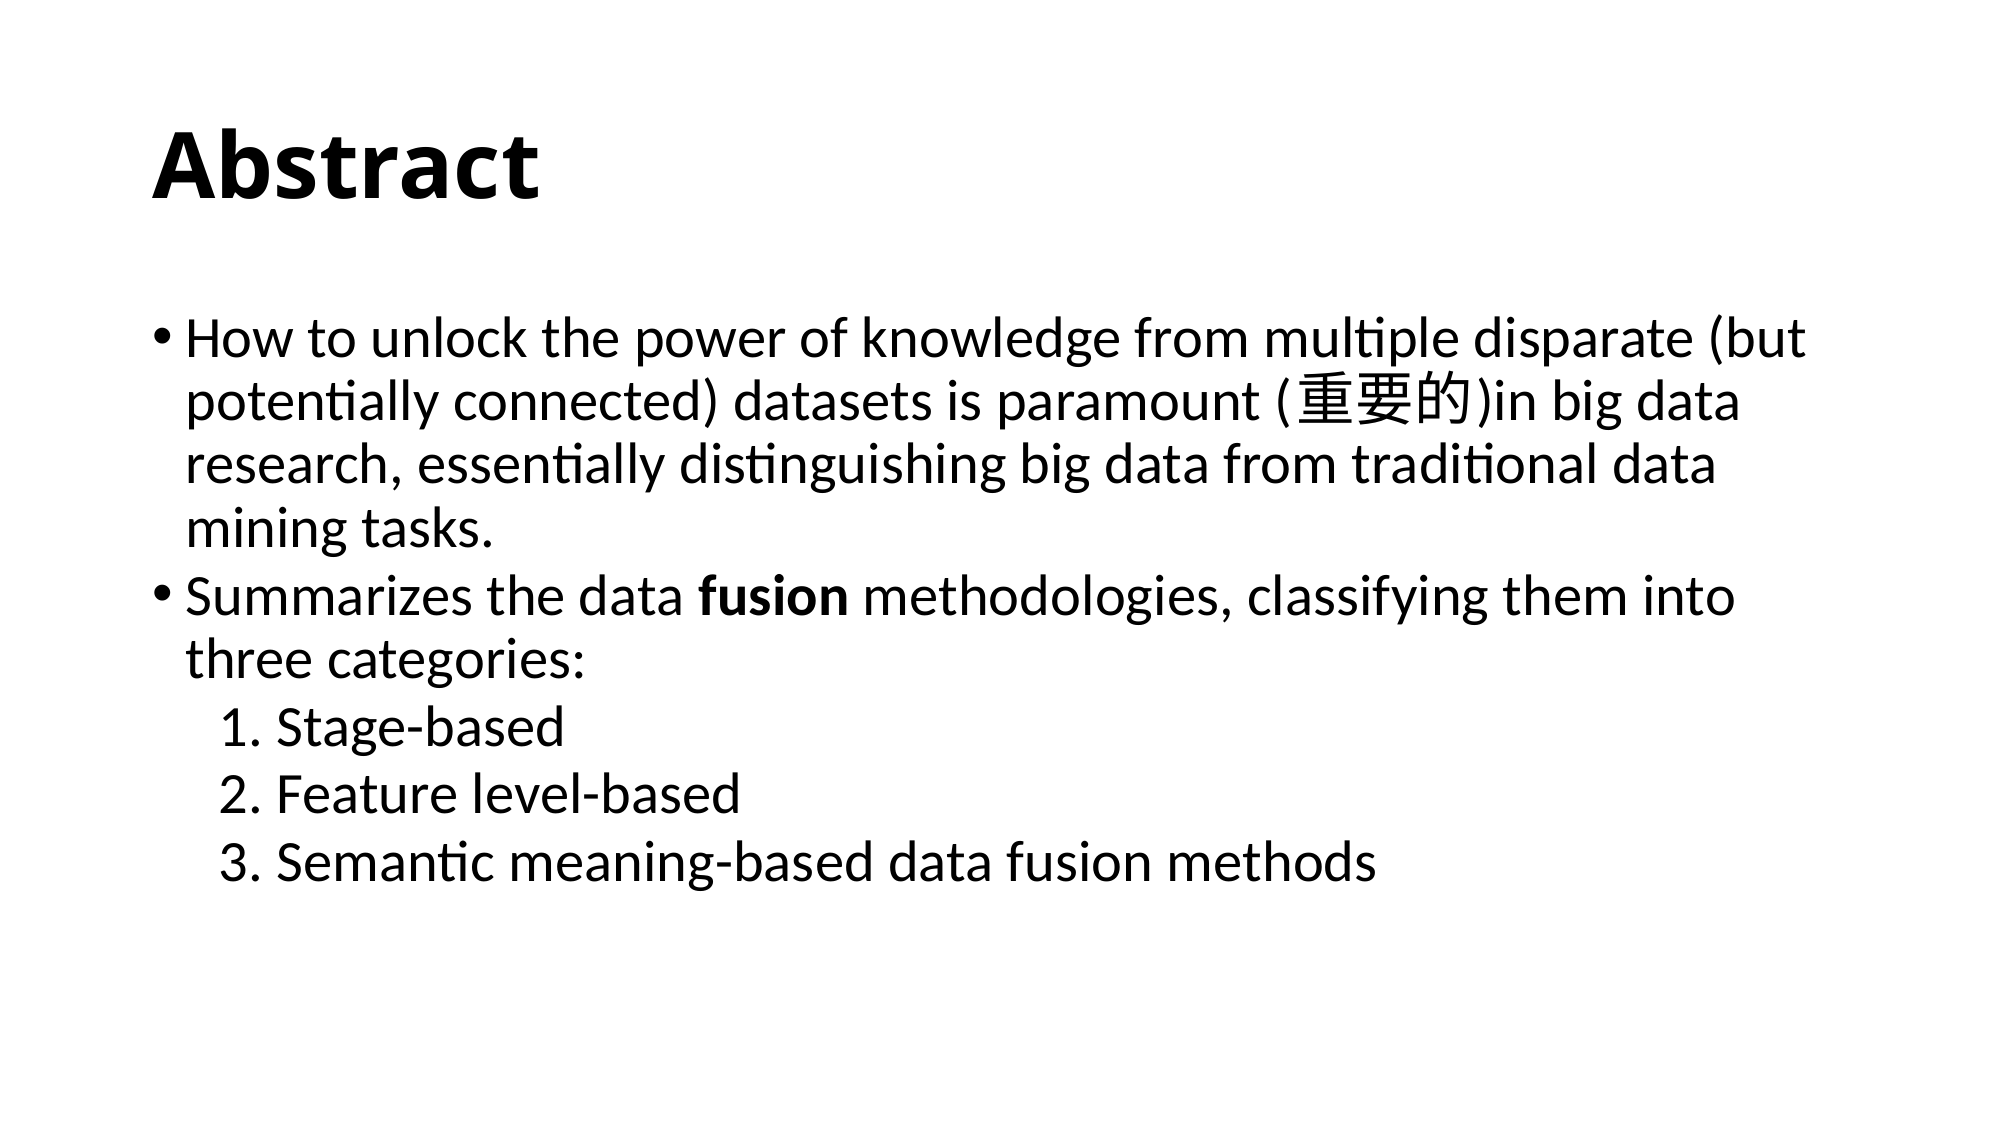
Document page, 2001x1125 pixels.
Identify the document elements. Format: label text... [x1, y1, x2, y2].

list How to unlock the power of knowledge from multiple disparate (but potentially connected) datasets is paramount (重要的)in big data research, essentially distinguishing big data from traditional data mining tasks. Summarizes the data fusion methodologies, classifying them into three categories: 1. Stage-based 2. Feature level-based 3. Semantic meaning-based data fusion methods [137, 299, 1863, 1014]
title Abstract [137, 59, 1863, 278]
